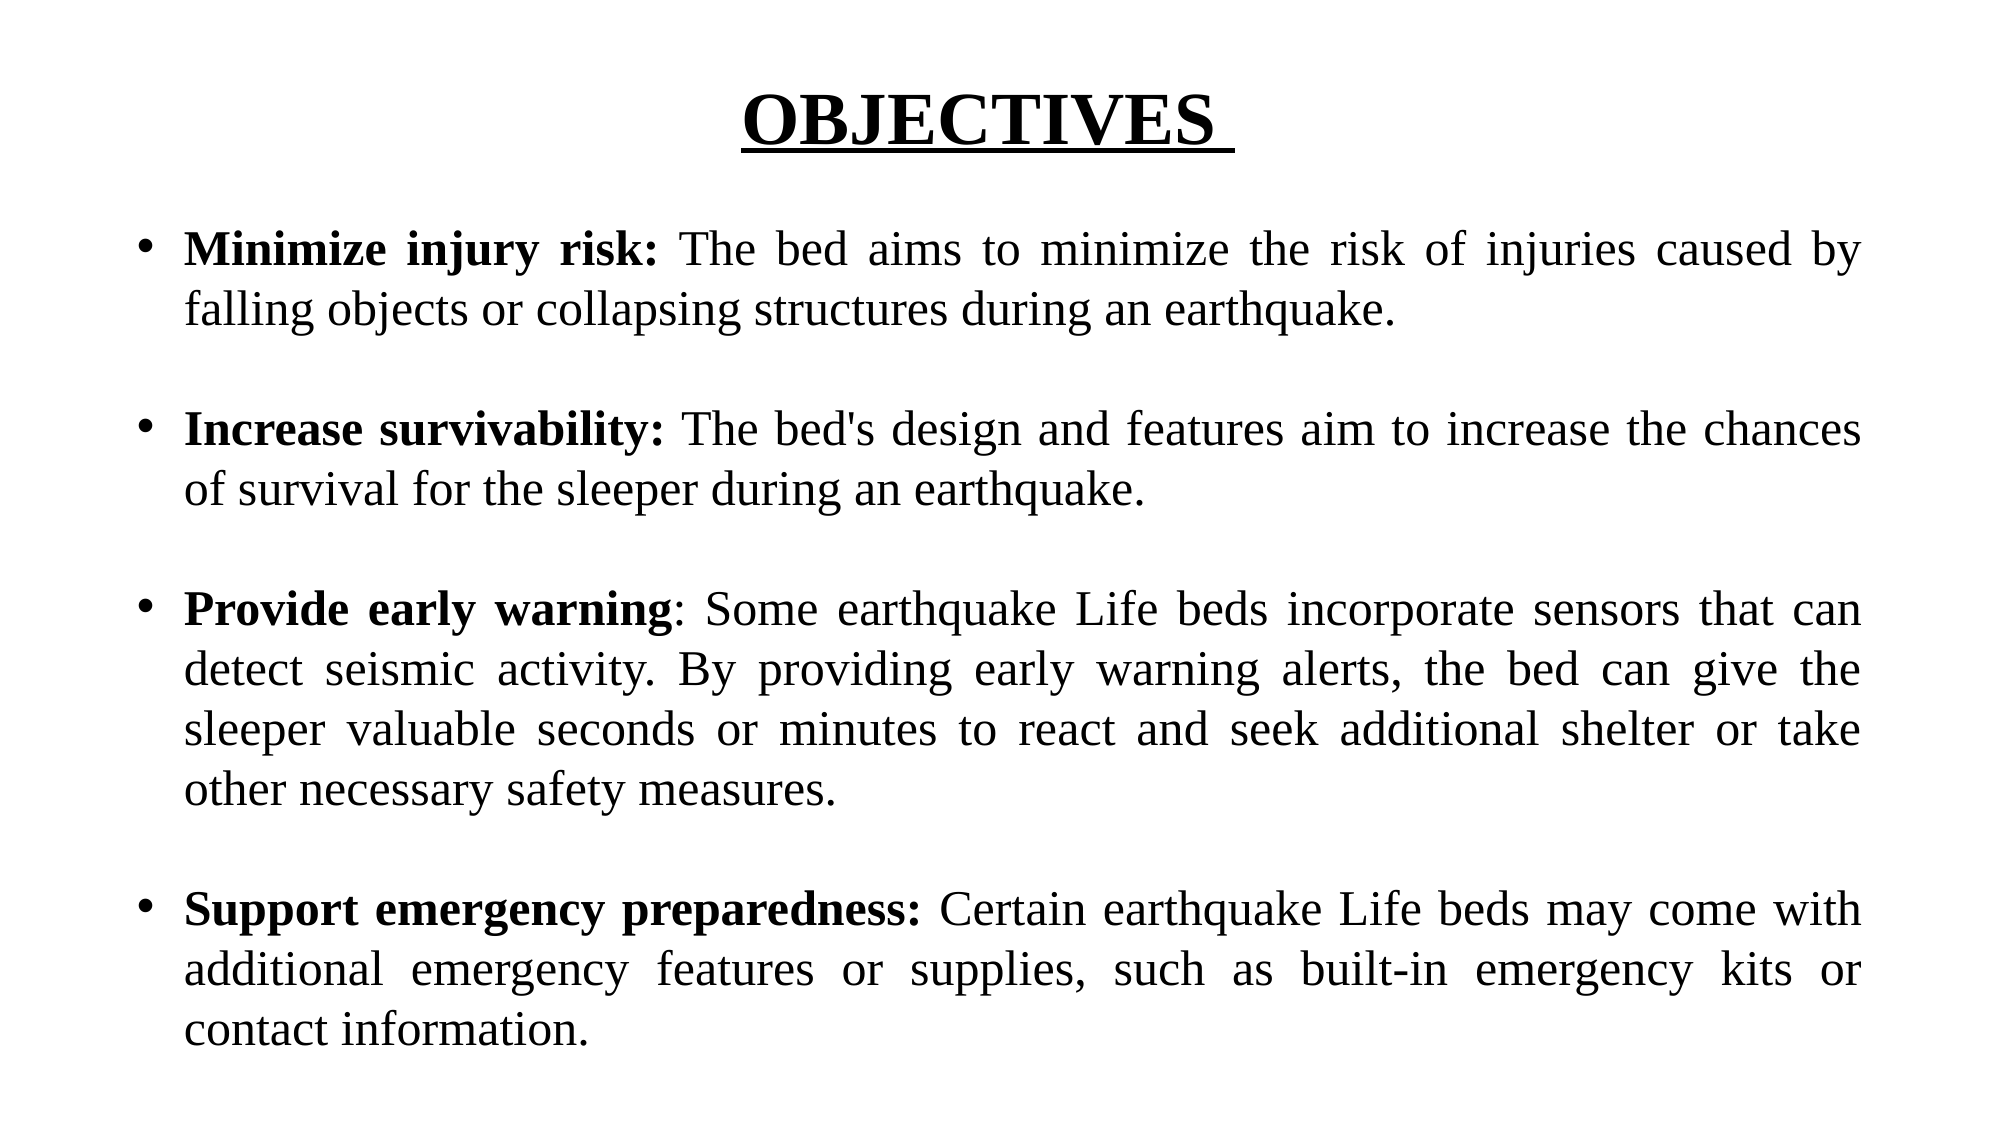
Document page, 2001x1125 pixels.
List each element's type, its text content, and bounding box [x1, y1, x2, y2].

text_box OBJECTIVES [291, 61, 1638, 167]
text_box Minimize injury risk: The bed aims to minimize the risk of injuries caused by falling objects or collapsing structures during an earthquake. Increase survivability: The bed's design and features aim to increase the chances of survival for the sleeper during an earthquake. Provide early warning: Some earthquake Life beds incorporate sensors that can detect seismic activity. By providing early warning alerts, the bed can give the sleeper valuable seconds or minutes to react and seek additional shelter or take other necessary safety measures. Support emergency preparedness: Certain earthquake Life beds may come with additional emergency features or supplies, such as built-in emergency kits or contact information. [122, 208, 1878, 1063]
